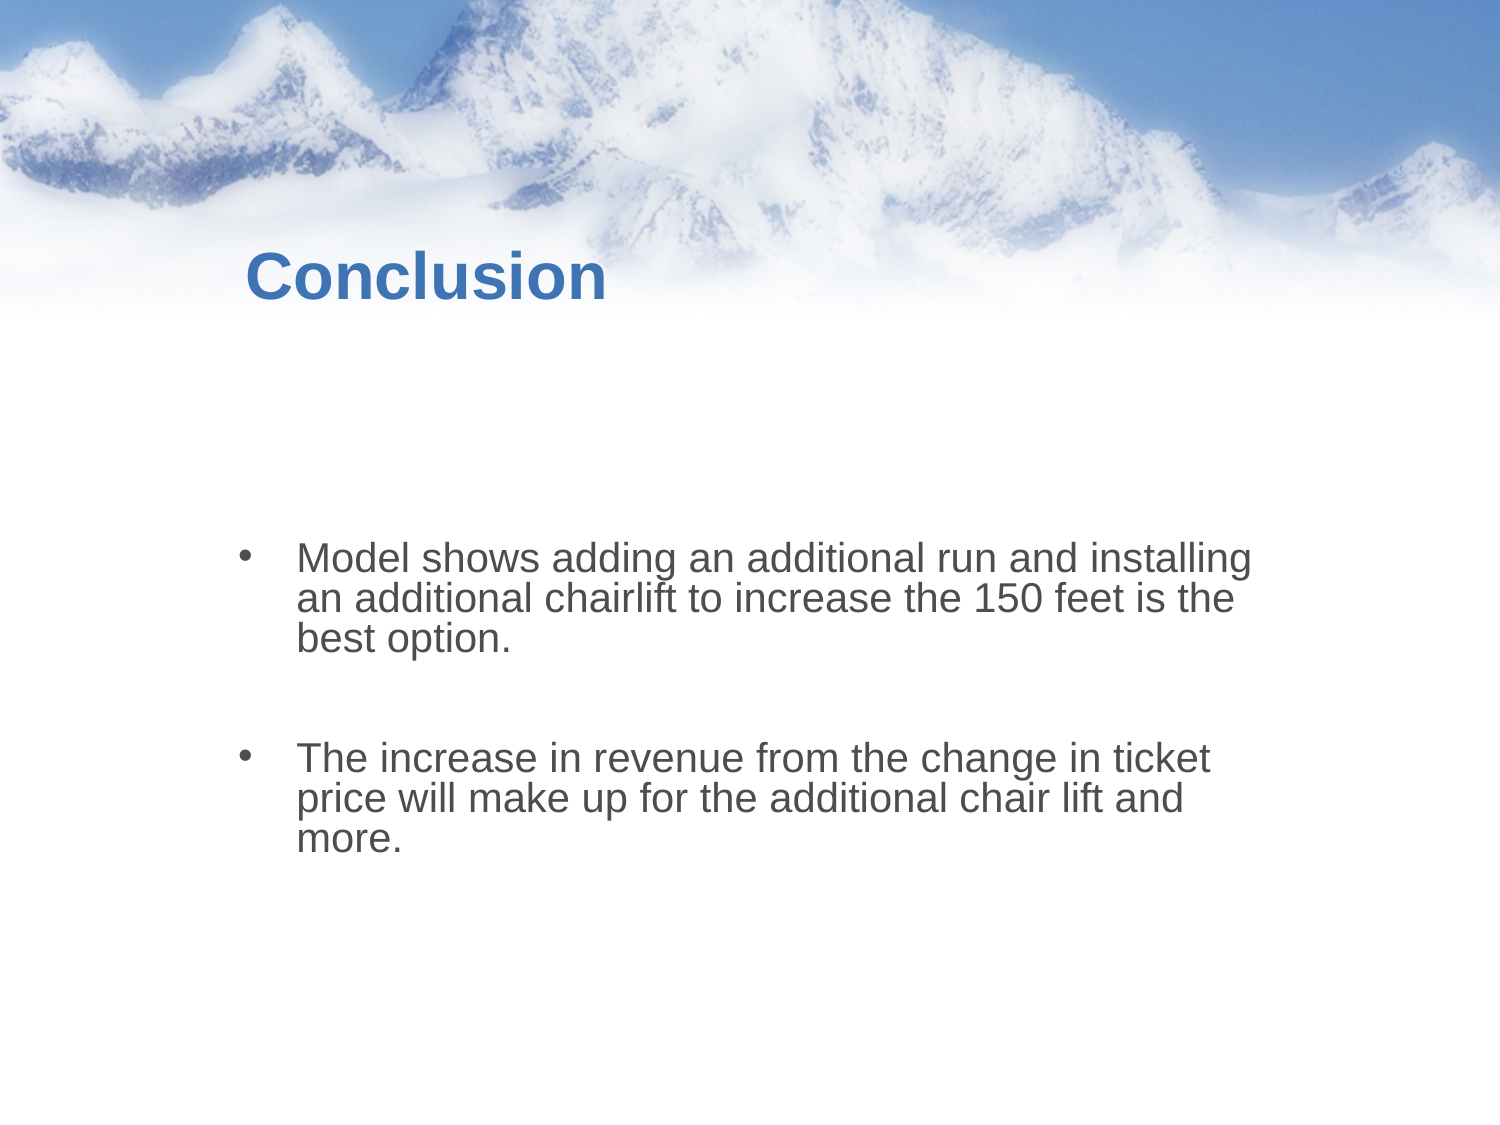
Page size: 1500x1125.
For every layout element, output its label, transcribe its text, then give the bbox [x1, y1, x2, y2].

picture [0, 0, 1500, 1125]
title Conclusion [230, 219, 1294, 327]
list Model shows adding an additional run and installing an additional chairlift to increase the 150 feet is the best option. The increase in revenue from the change in ticket price will make up for the additional chair lift and more. [206, 482, 1317, 987]
